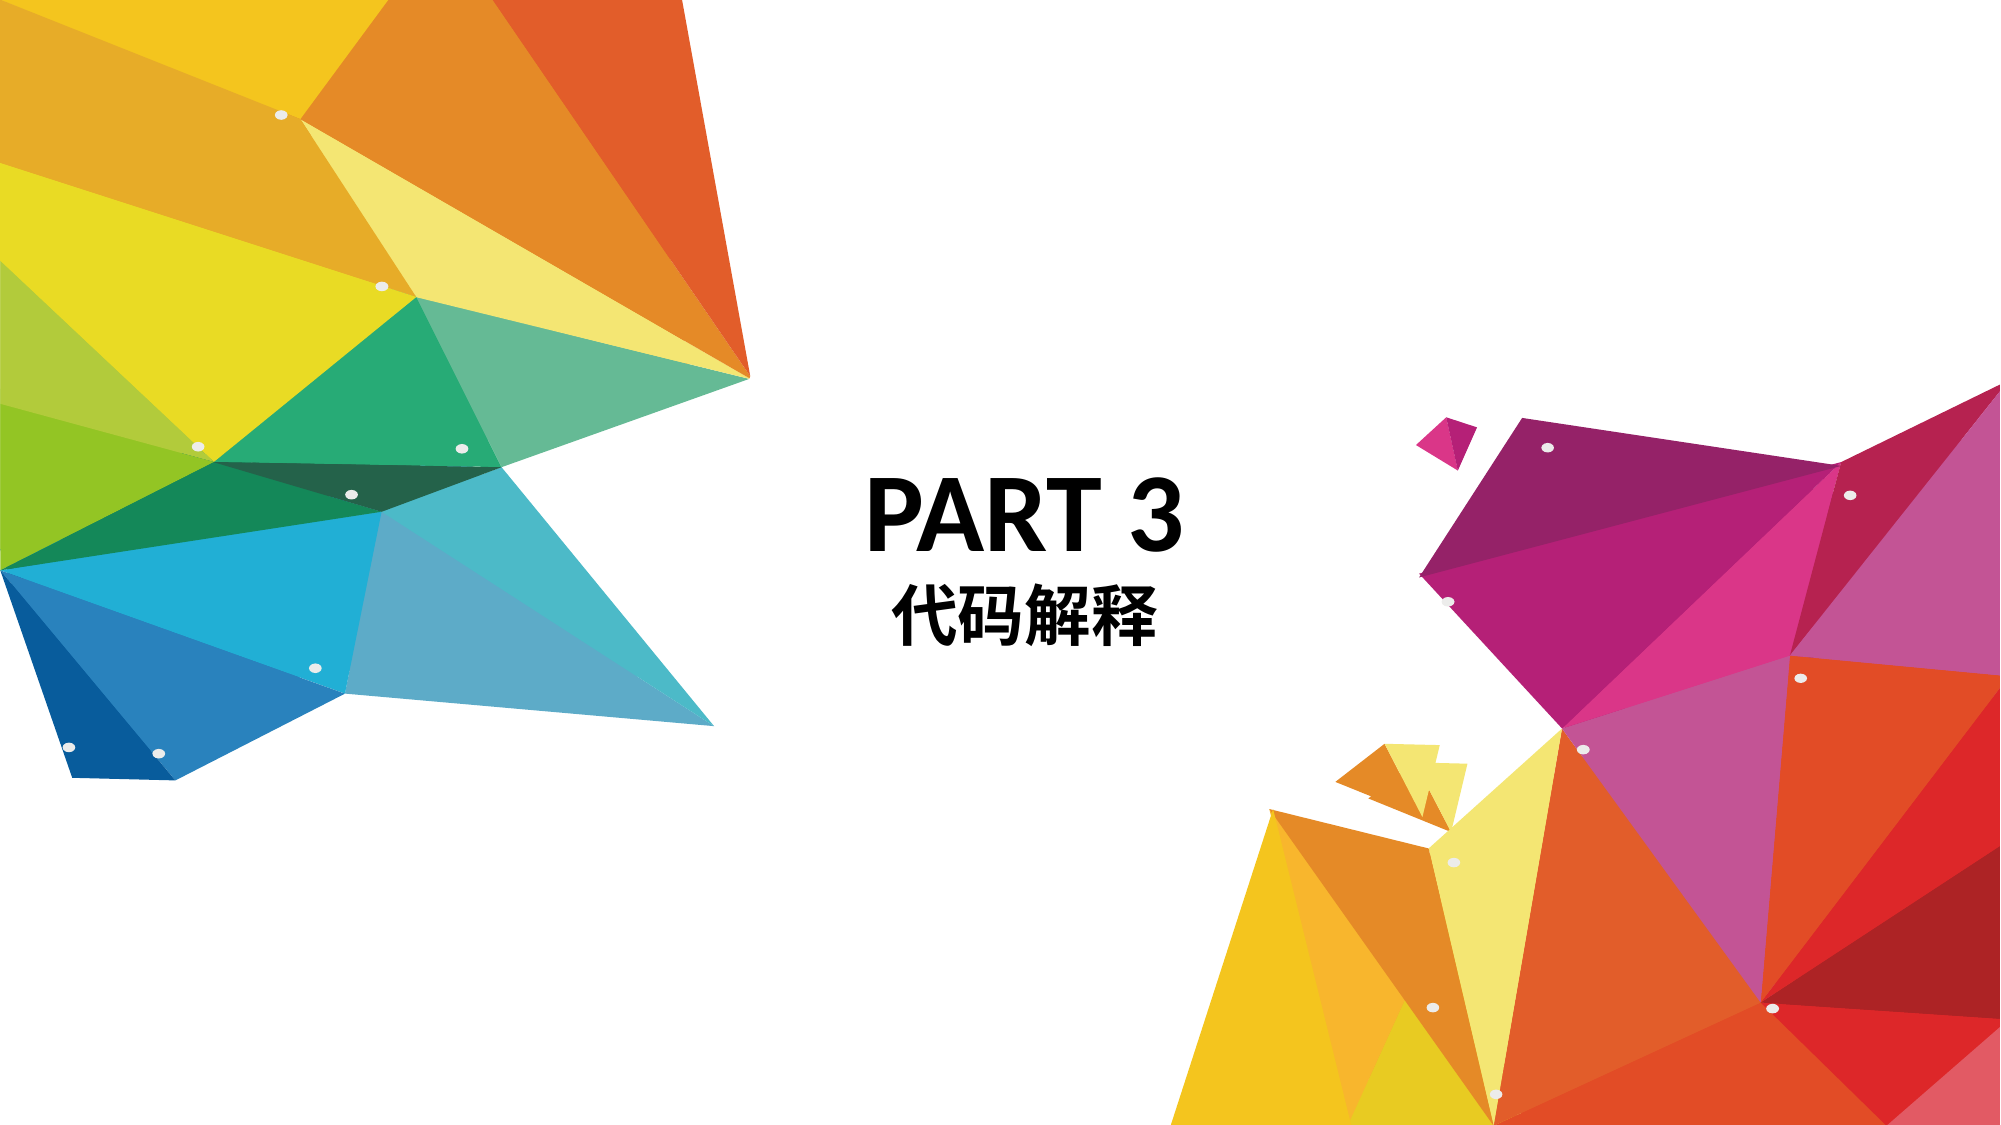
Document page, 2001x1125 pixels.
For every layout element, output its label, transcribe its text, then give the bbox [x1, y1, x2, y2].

text_box PART 3 代码解释 [766, 431, 1216, 662]
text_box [0, 15, 766, 766]
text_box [1216, 333, 1963, 1125]
